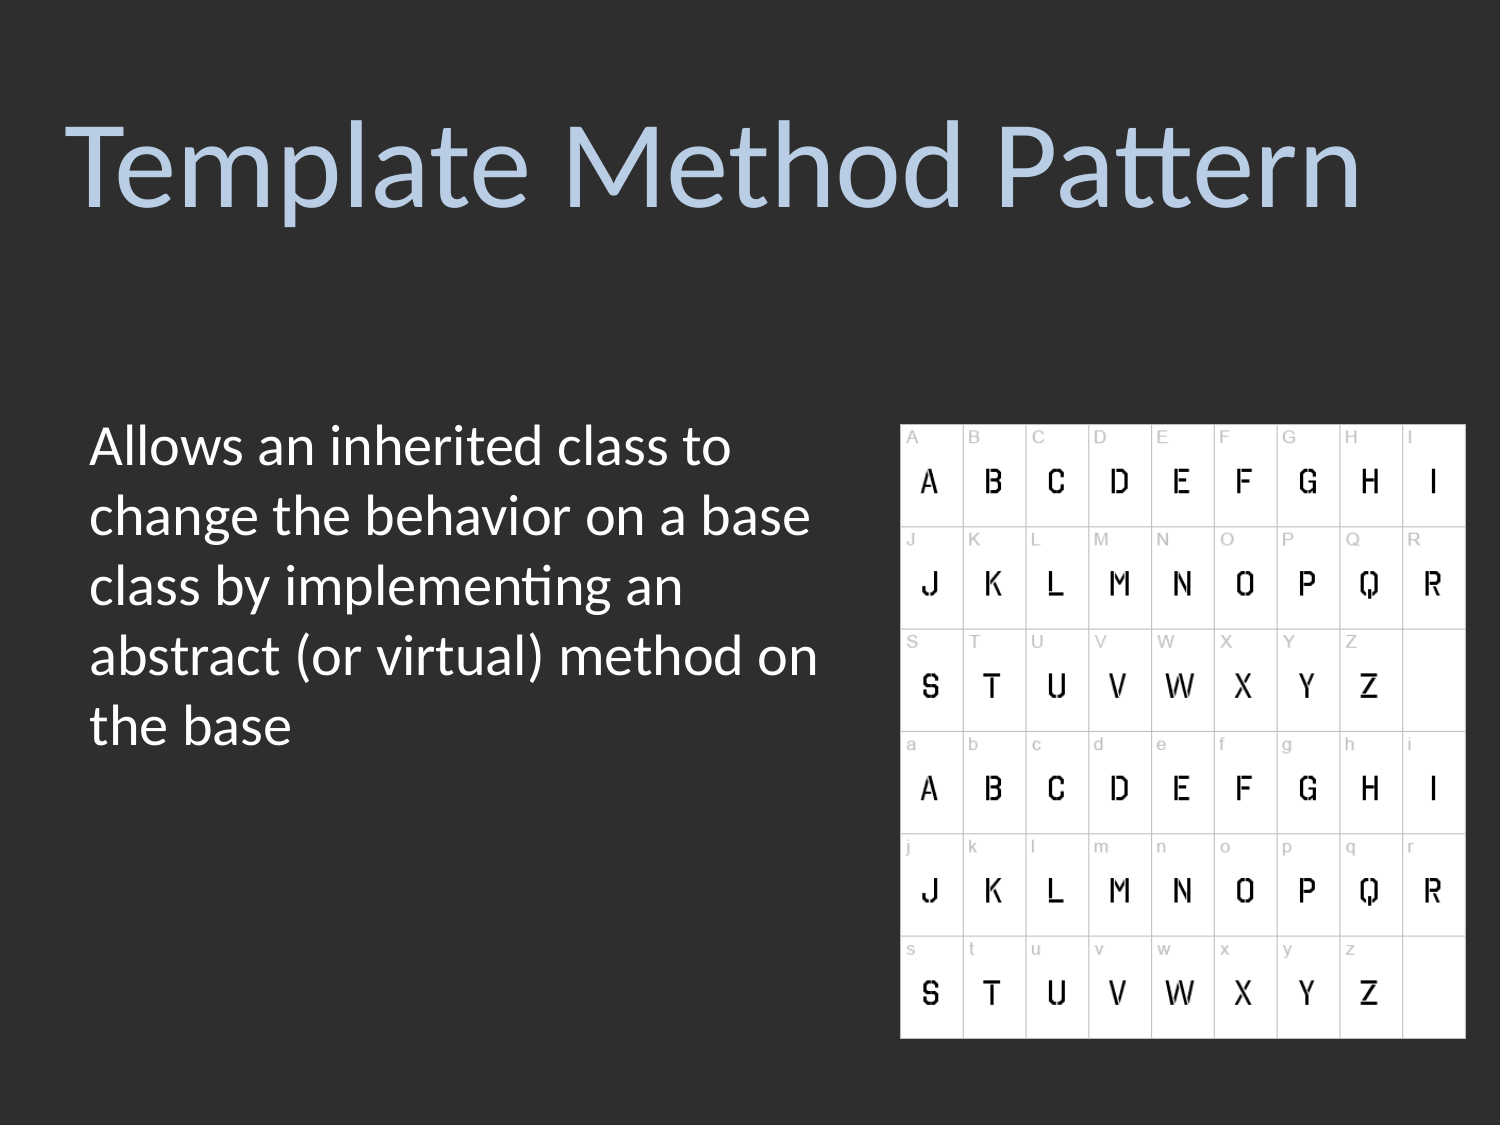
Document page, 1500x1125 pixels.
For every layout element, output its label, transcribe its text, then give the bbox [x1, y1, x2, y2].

picture [899, 424, 1466, 1039]
text_box Allows an inherited class to change the behavior on a base class by implementing an abstract (or virtual) method on the base [74, 399, 900, 765]
text_box Template Method Pattern [49, 74, 1400, 240]
